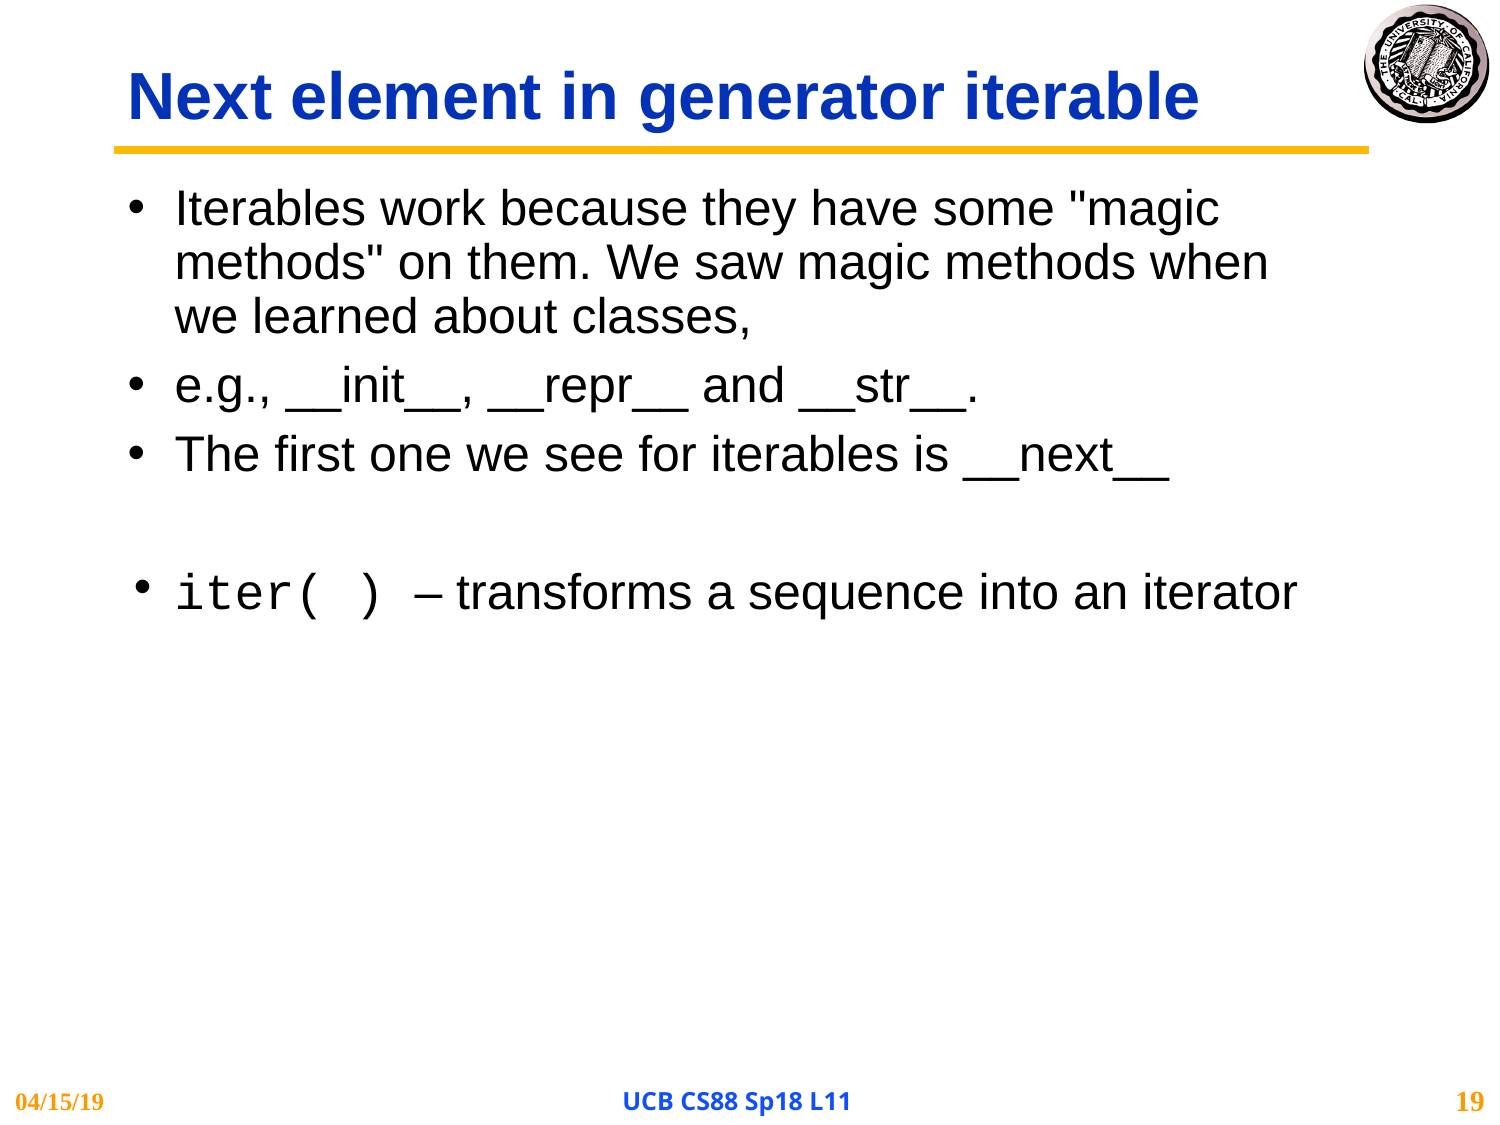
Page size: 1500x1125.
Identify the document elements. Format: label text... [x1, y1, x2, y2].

slide_number 19 [1412, 1074, 1500, 1125]
list Iterables work because they have some "magic methods" on them. We saw magic methods when we learned about classes, e.g., __init__, __repr__ and __str__. The first one we see for iterables is __next__ iter( ) – transforms a sequence into an iterator [112, 174, 1363, 1038]
title Next element in generator iterable [112, 37, 1375, 159]
picture [1350, 0, 1500, 127]
footer UCB CS88 Sp18 L11 [500, 1074, 975, 1125]
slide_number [0, 1074, 250, 1125]
